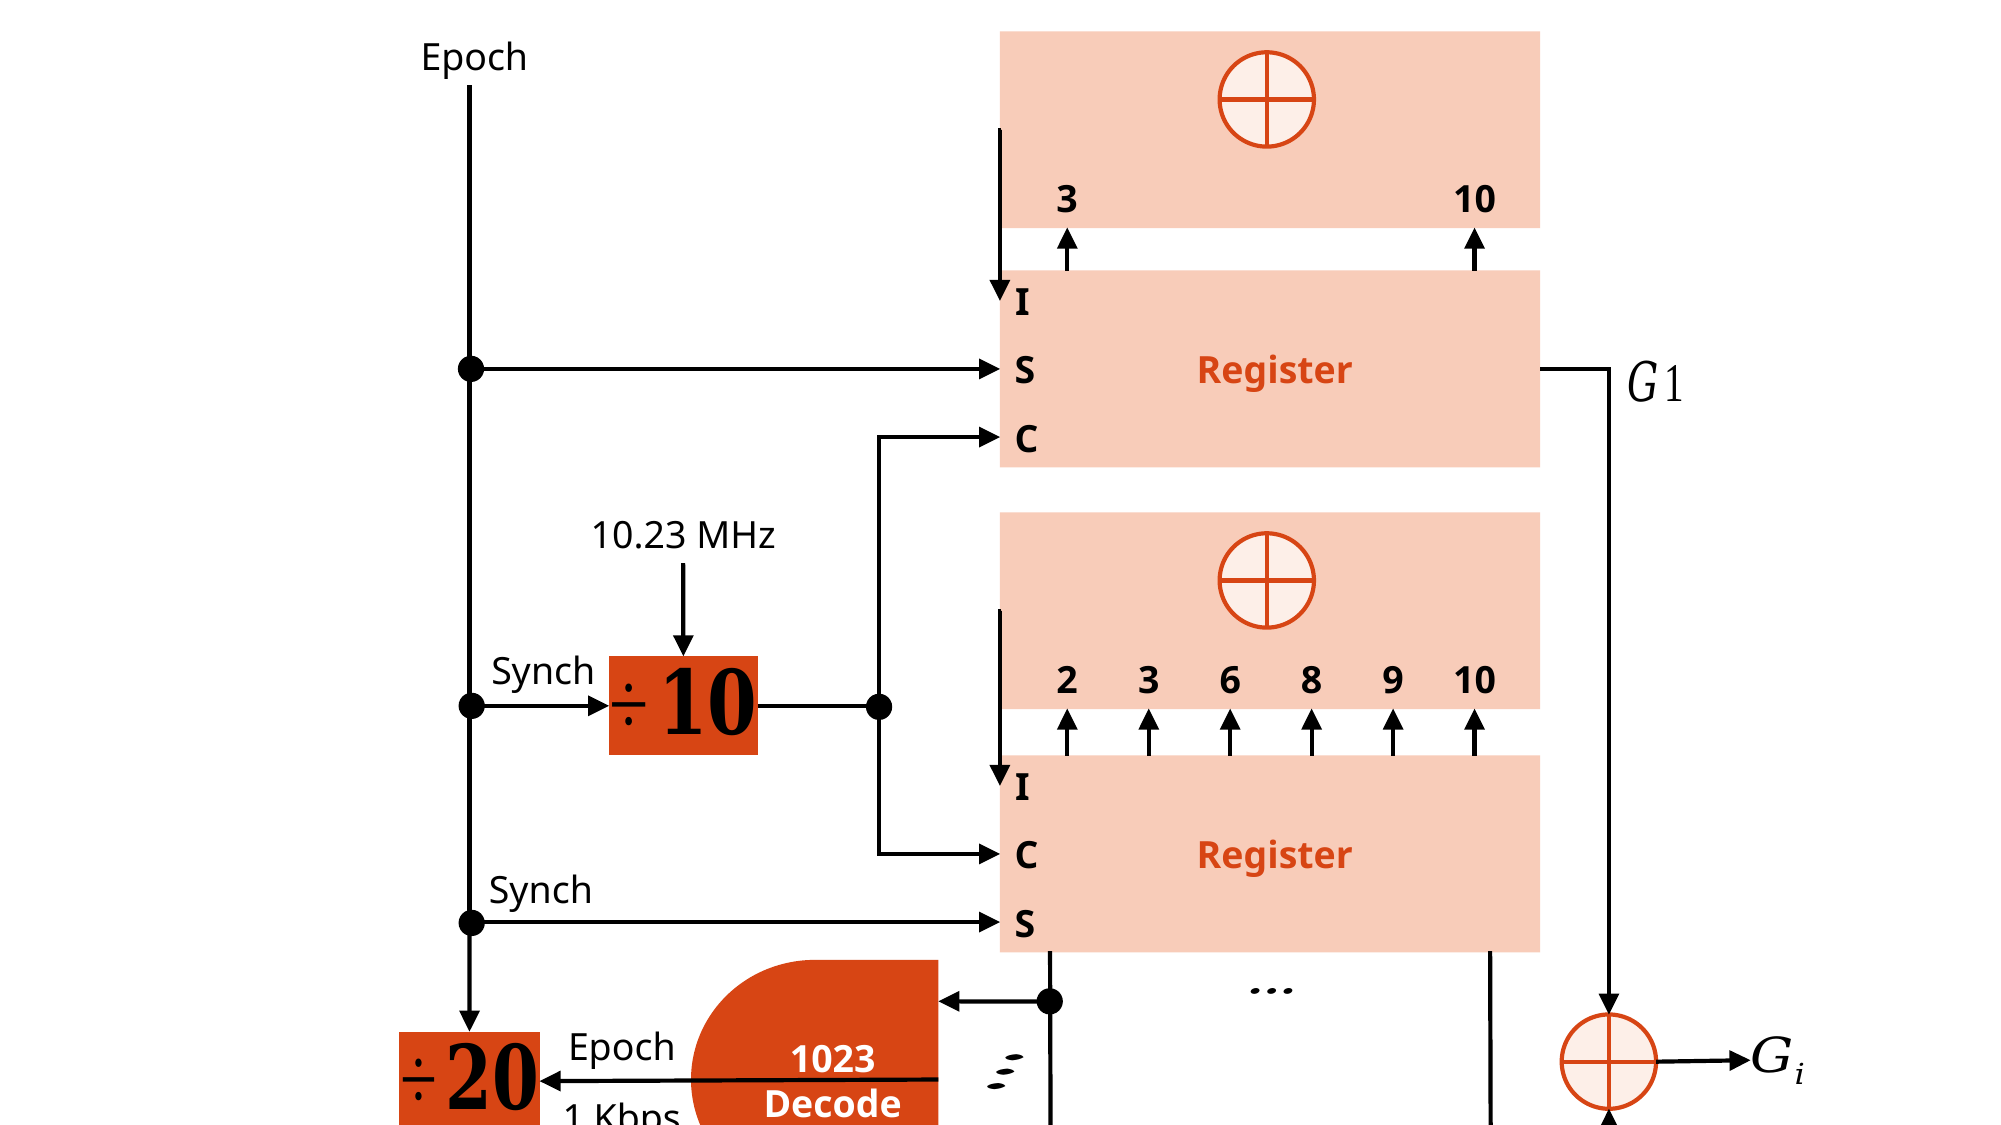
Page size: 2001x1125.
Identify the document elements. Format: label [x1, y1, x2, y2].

text_box [364, 25, 1808, 1125]
